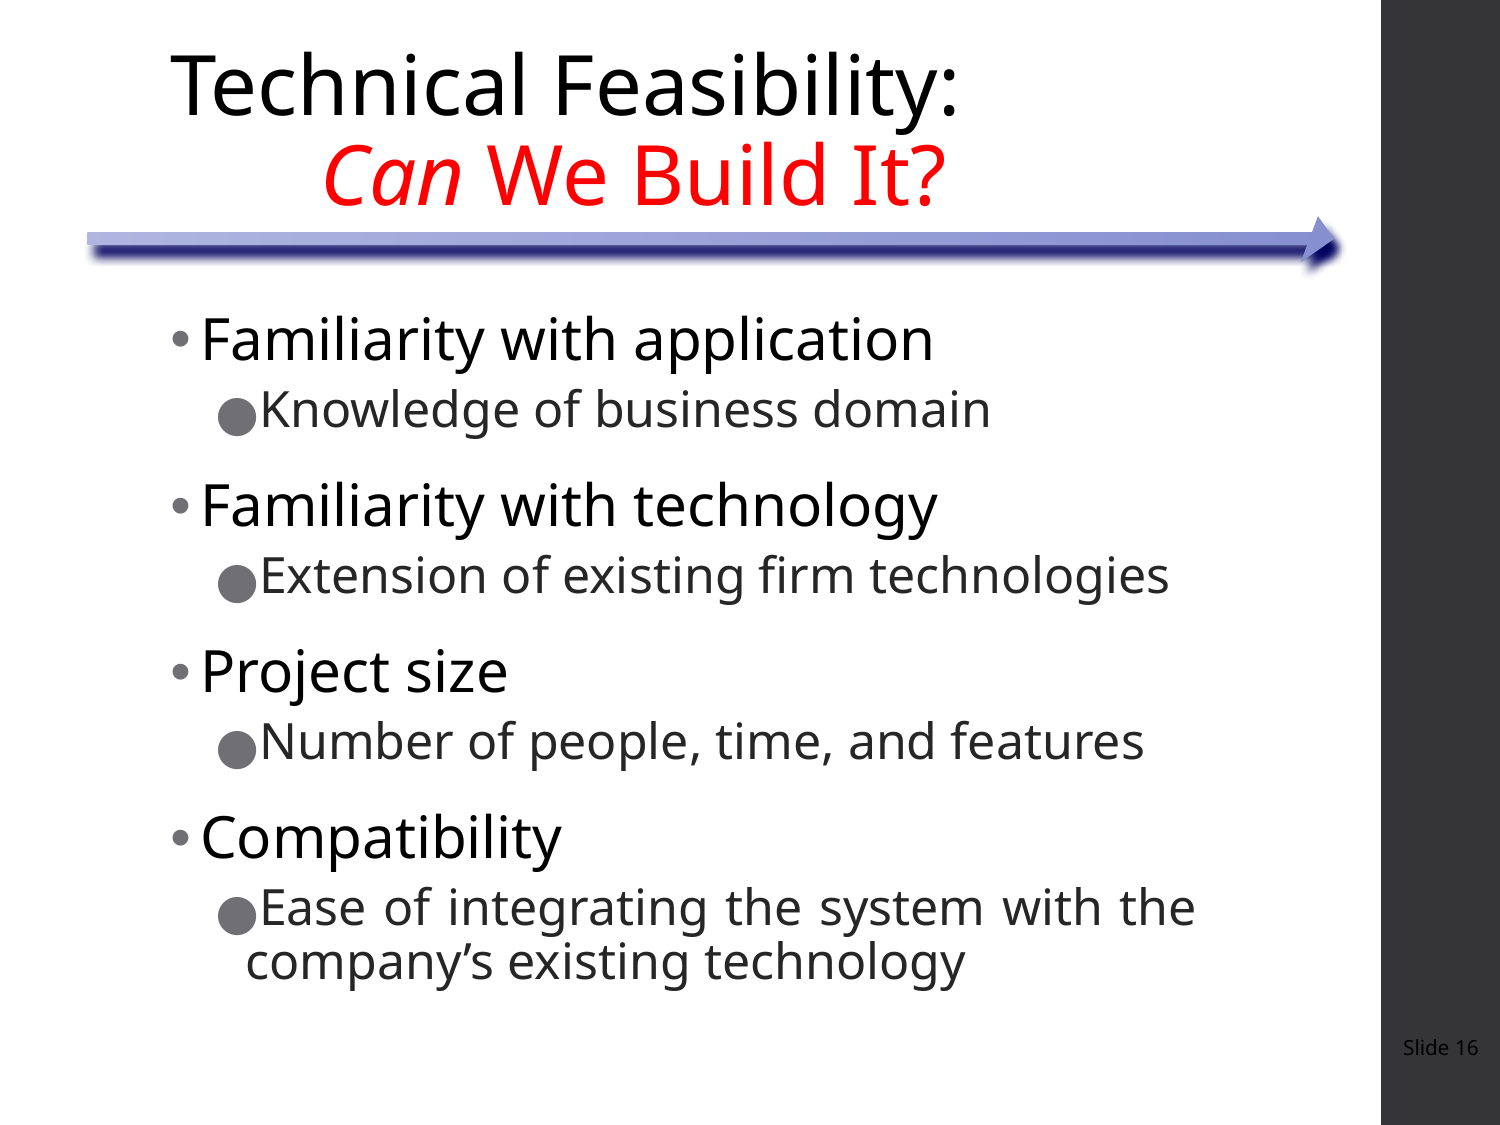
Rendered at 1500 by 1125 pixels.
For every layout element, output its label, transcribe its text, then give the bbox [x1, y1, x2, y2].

text_box Slide ‹#› [1384, 1012, 1498, 1110]
title Technical Feasibility: Can We Build It? [155, 24, 1348, 243]
list Familiarity with application Knowledge of business domain Familiarity with technology Extension of existing firm technologies Project size Number of people, time, and features Compatibility Ease of integrating the system with the company’s existing technology [155, 299, 1213, 1014]
